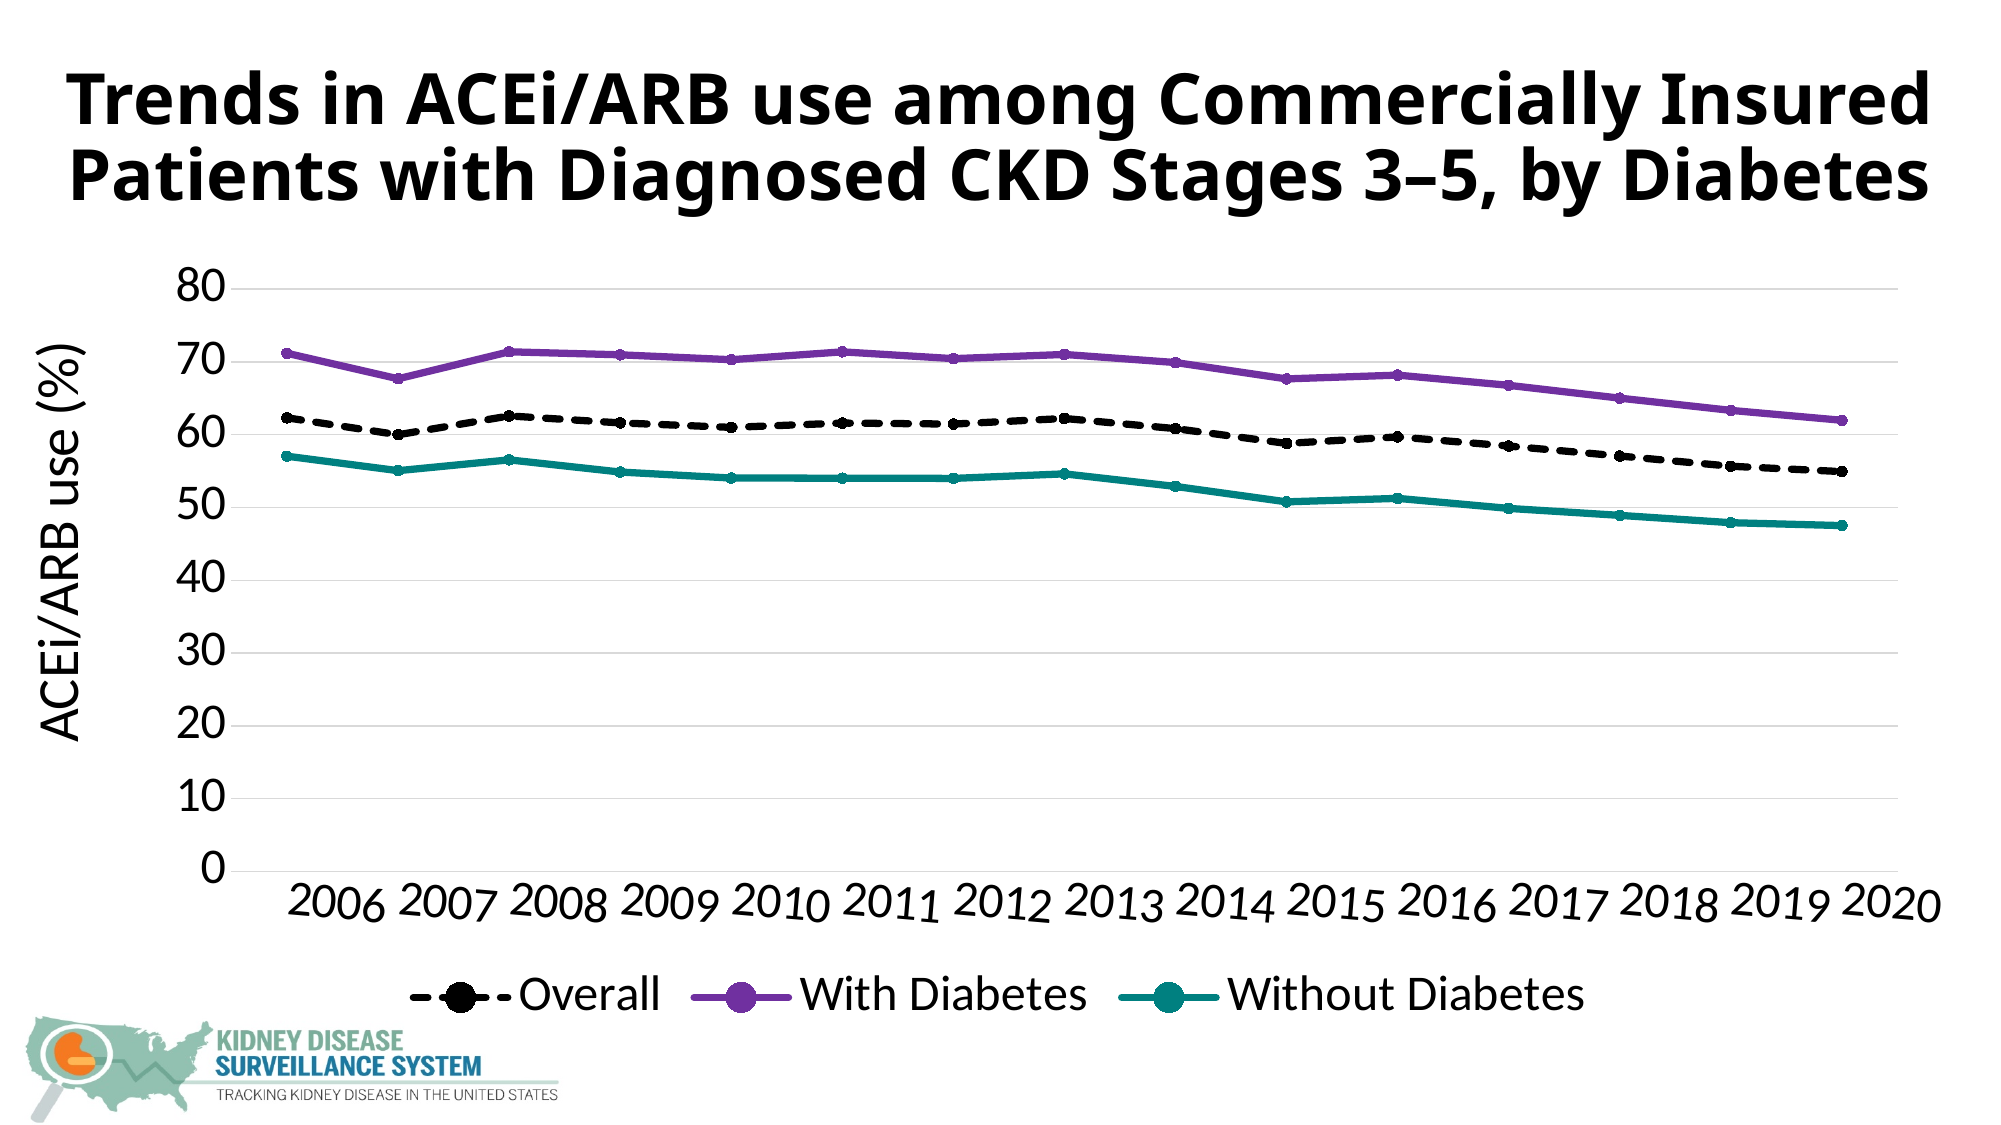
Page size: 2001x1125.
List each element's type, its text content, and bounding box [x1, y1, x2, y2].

chart [16, 248, 1984, 1033]
title Trends in ACEi/ARB use among Commercially Insured Patients with Diagnosed CKD Stages 3–5, by Diabetes [16, 31, 1984, 248]
picture [22, 1033, 567, 1125]
